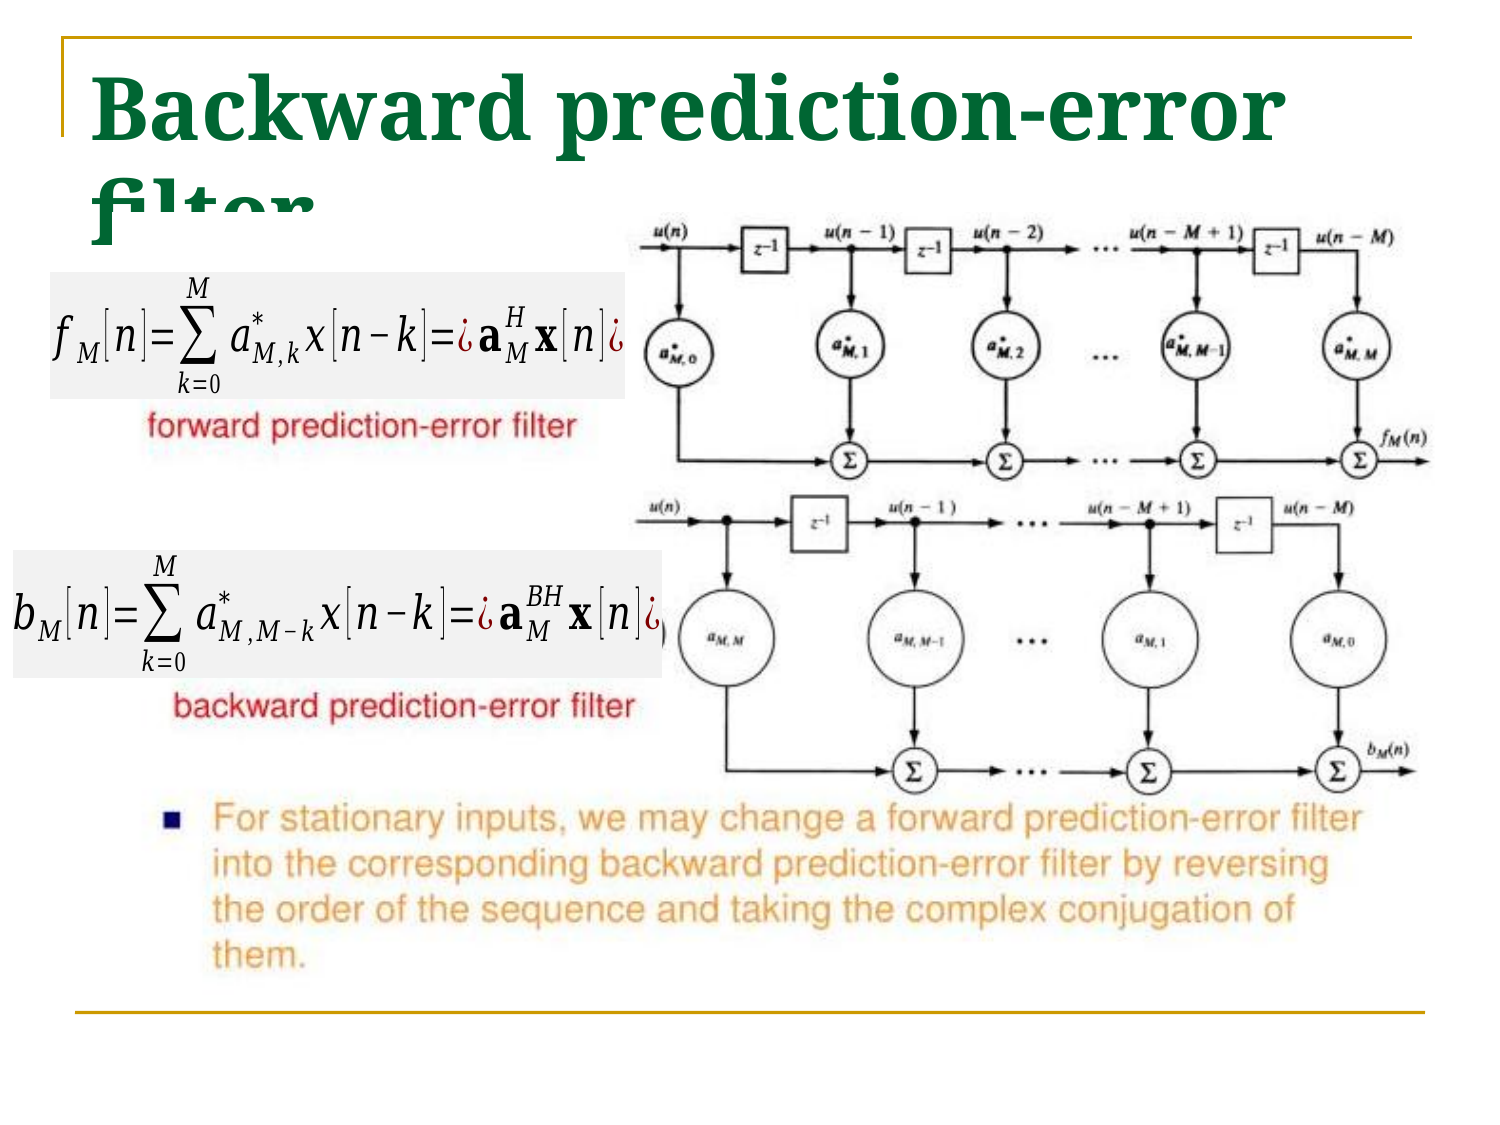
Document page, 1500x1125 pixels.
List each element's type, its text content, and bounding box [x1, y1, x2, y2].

title Backward prediction-error filter [75, 45, 1425, 233]
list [112, 212, 1448, 996]
